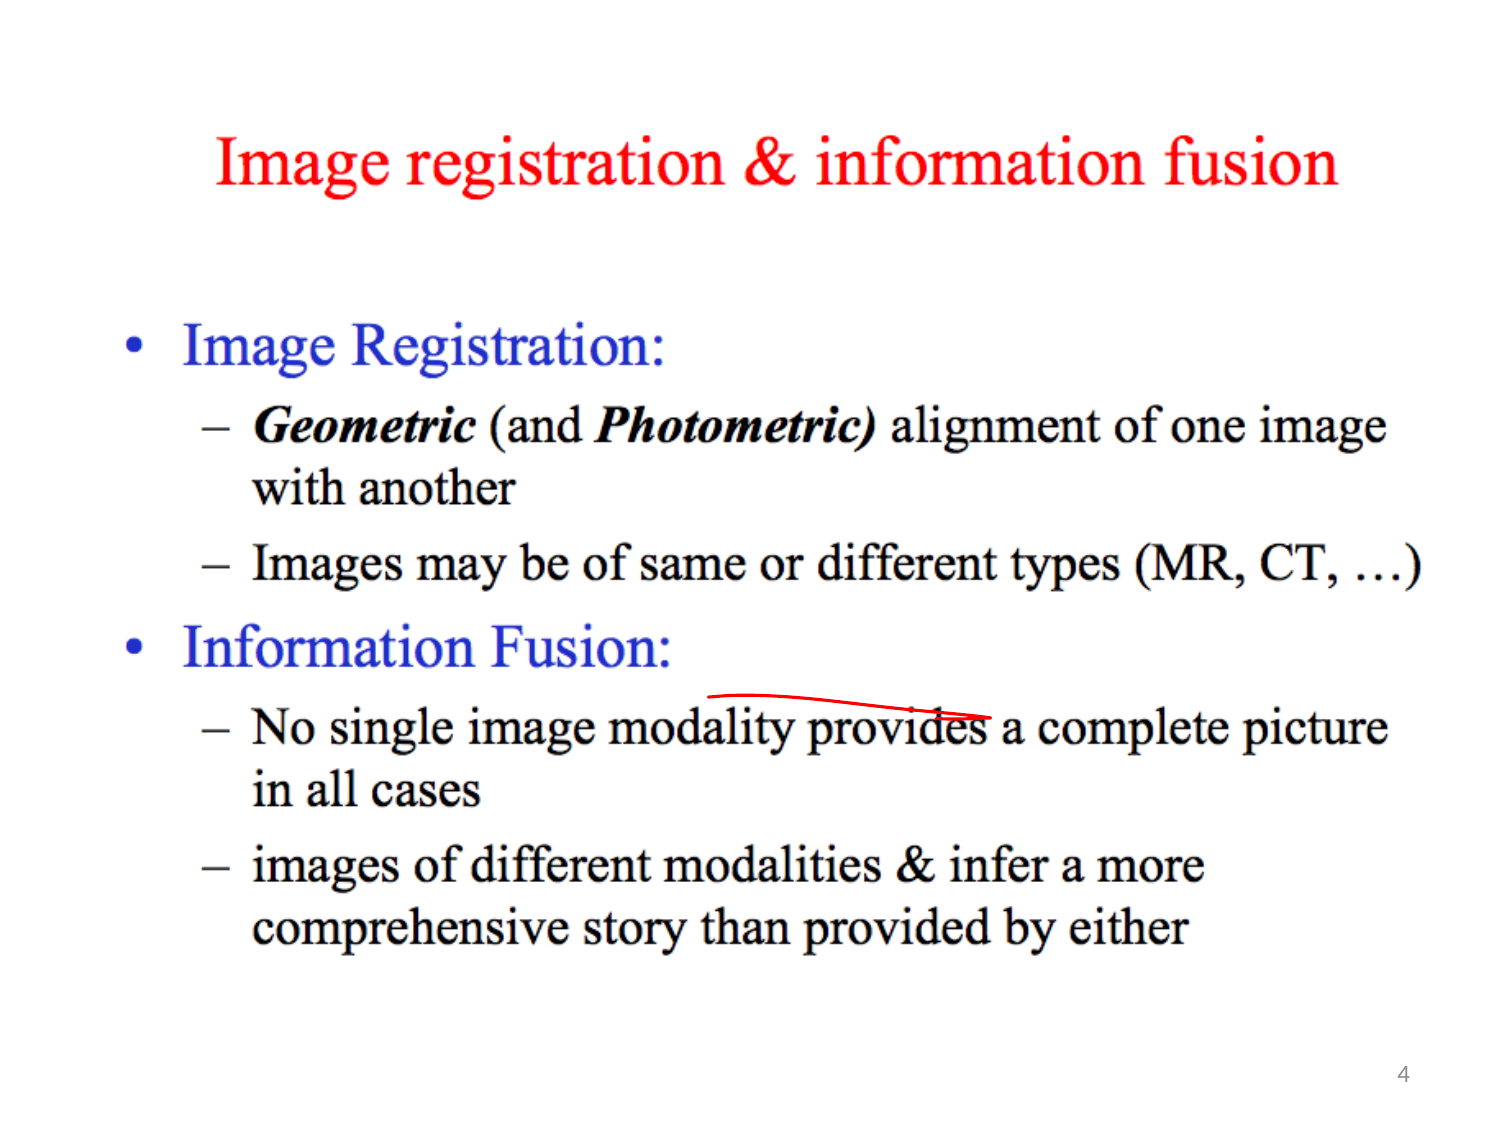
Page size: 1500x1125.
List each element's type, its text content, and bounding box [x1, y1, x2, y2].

slide_number 4 [1074, 1042, 1425, 1103]
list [0, 116, 1500, 1006]
